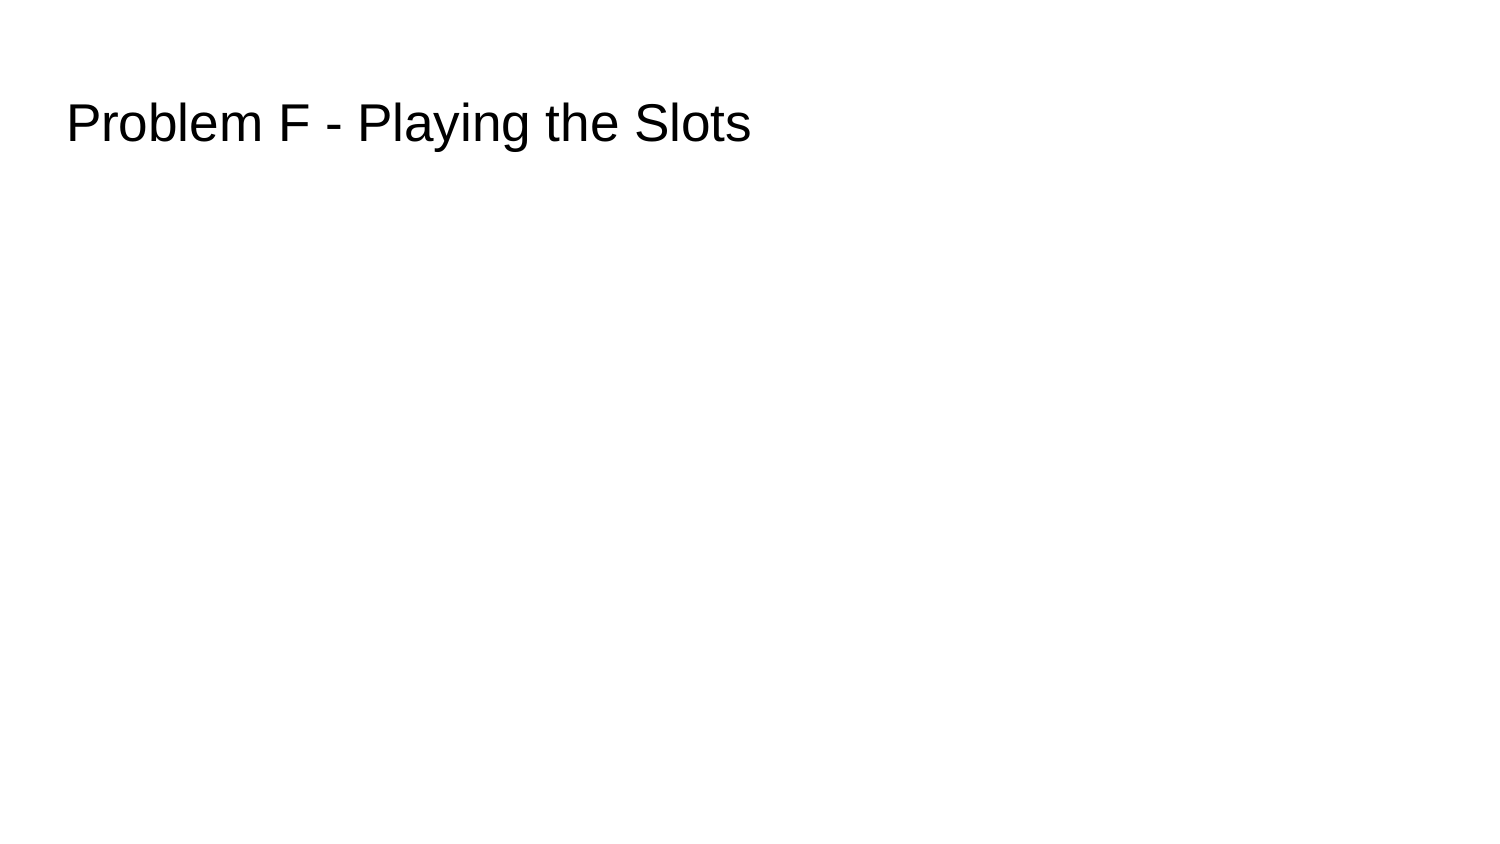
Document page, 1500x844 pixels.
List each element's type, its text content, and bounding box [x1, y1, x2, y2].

title Problem F - Playing the Slots [51, 72, 1449, 167]
